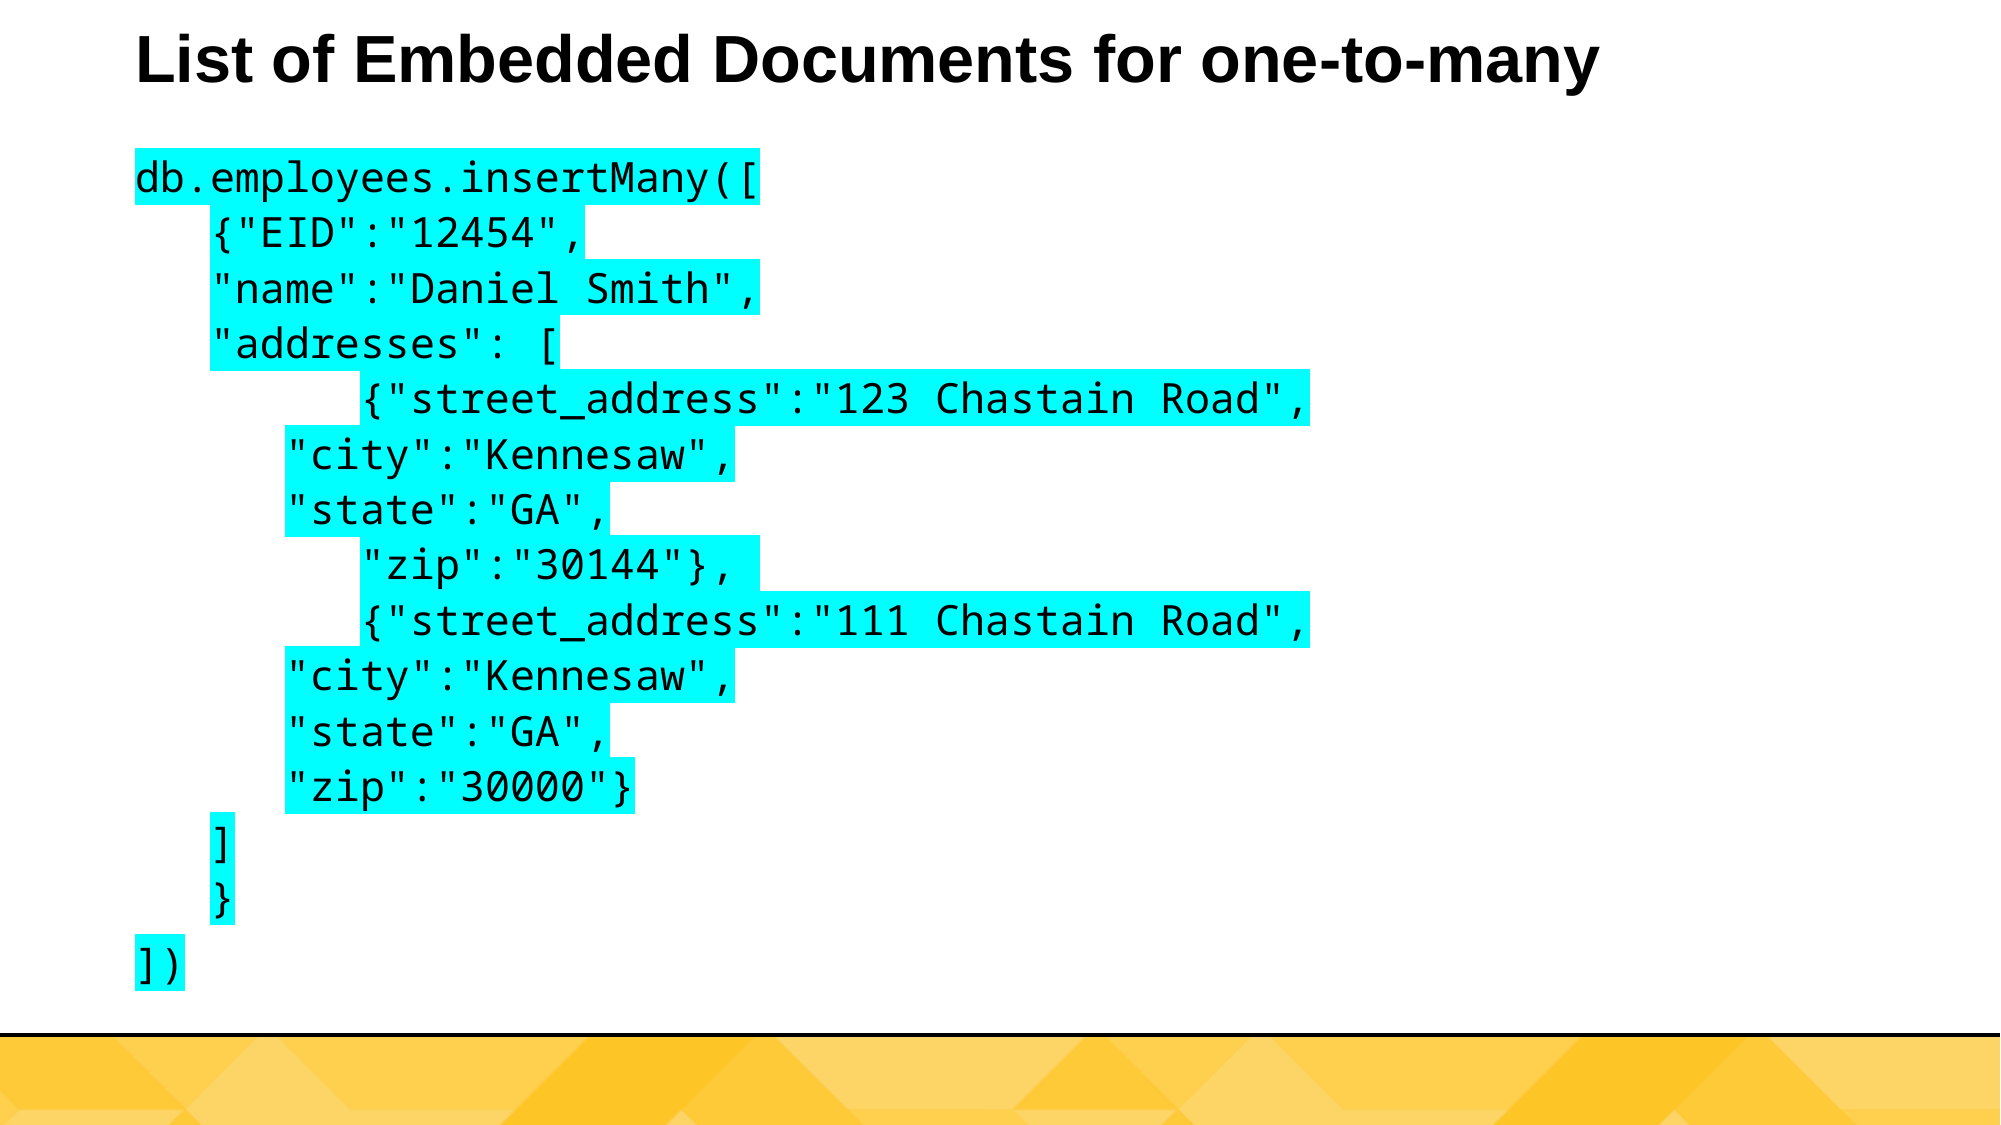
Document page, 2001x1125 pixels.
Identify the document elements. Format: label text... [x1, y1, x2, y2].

list db.employees.insertMany([ {"EID":"12454", "name":"Daniel Smith", "addresses": [ {"street_address":"123 Chastain Road", "city":"Kennesaw", "state":"GA", "zip":"30144"}, {"street_address":"111 Chastain Road", "city":"Kennesaw", "state":"GA", "zip":"30000"} ] } ]) [120, 148, 1819, 1006]
title List of Embedded Documents for one-to-many [120, 17, 1846, 128]
